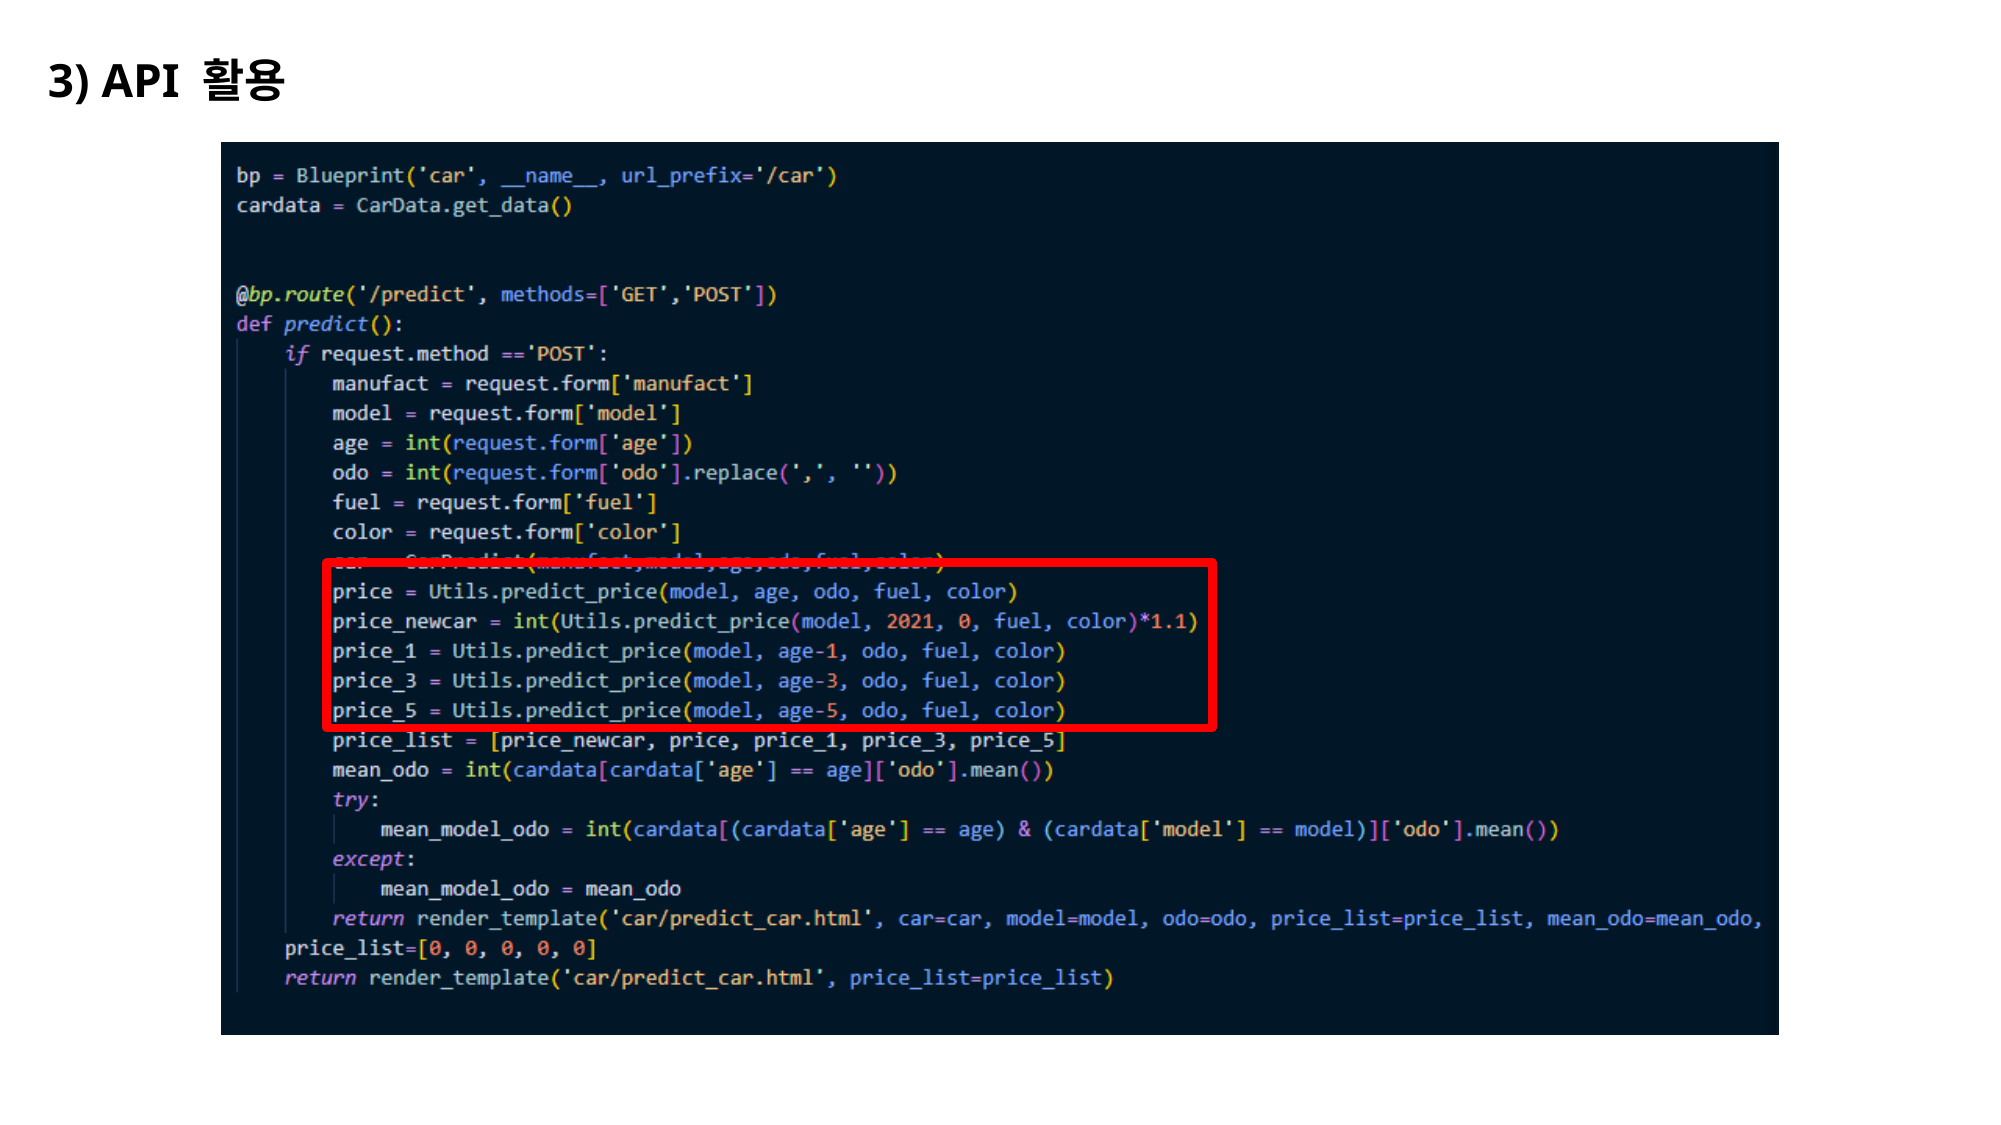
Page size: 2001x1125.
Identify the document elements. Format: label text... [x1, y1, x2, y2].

text_box 3) API 활용 [33, 44, 539, 170]
picture [220, 142, 1780, 1036]
